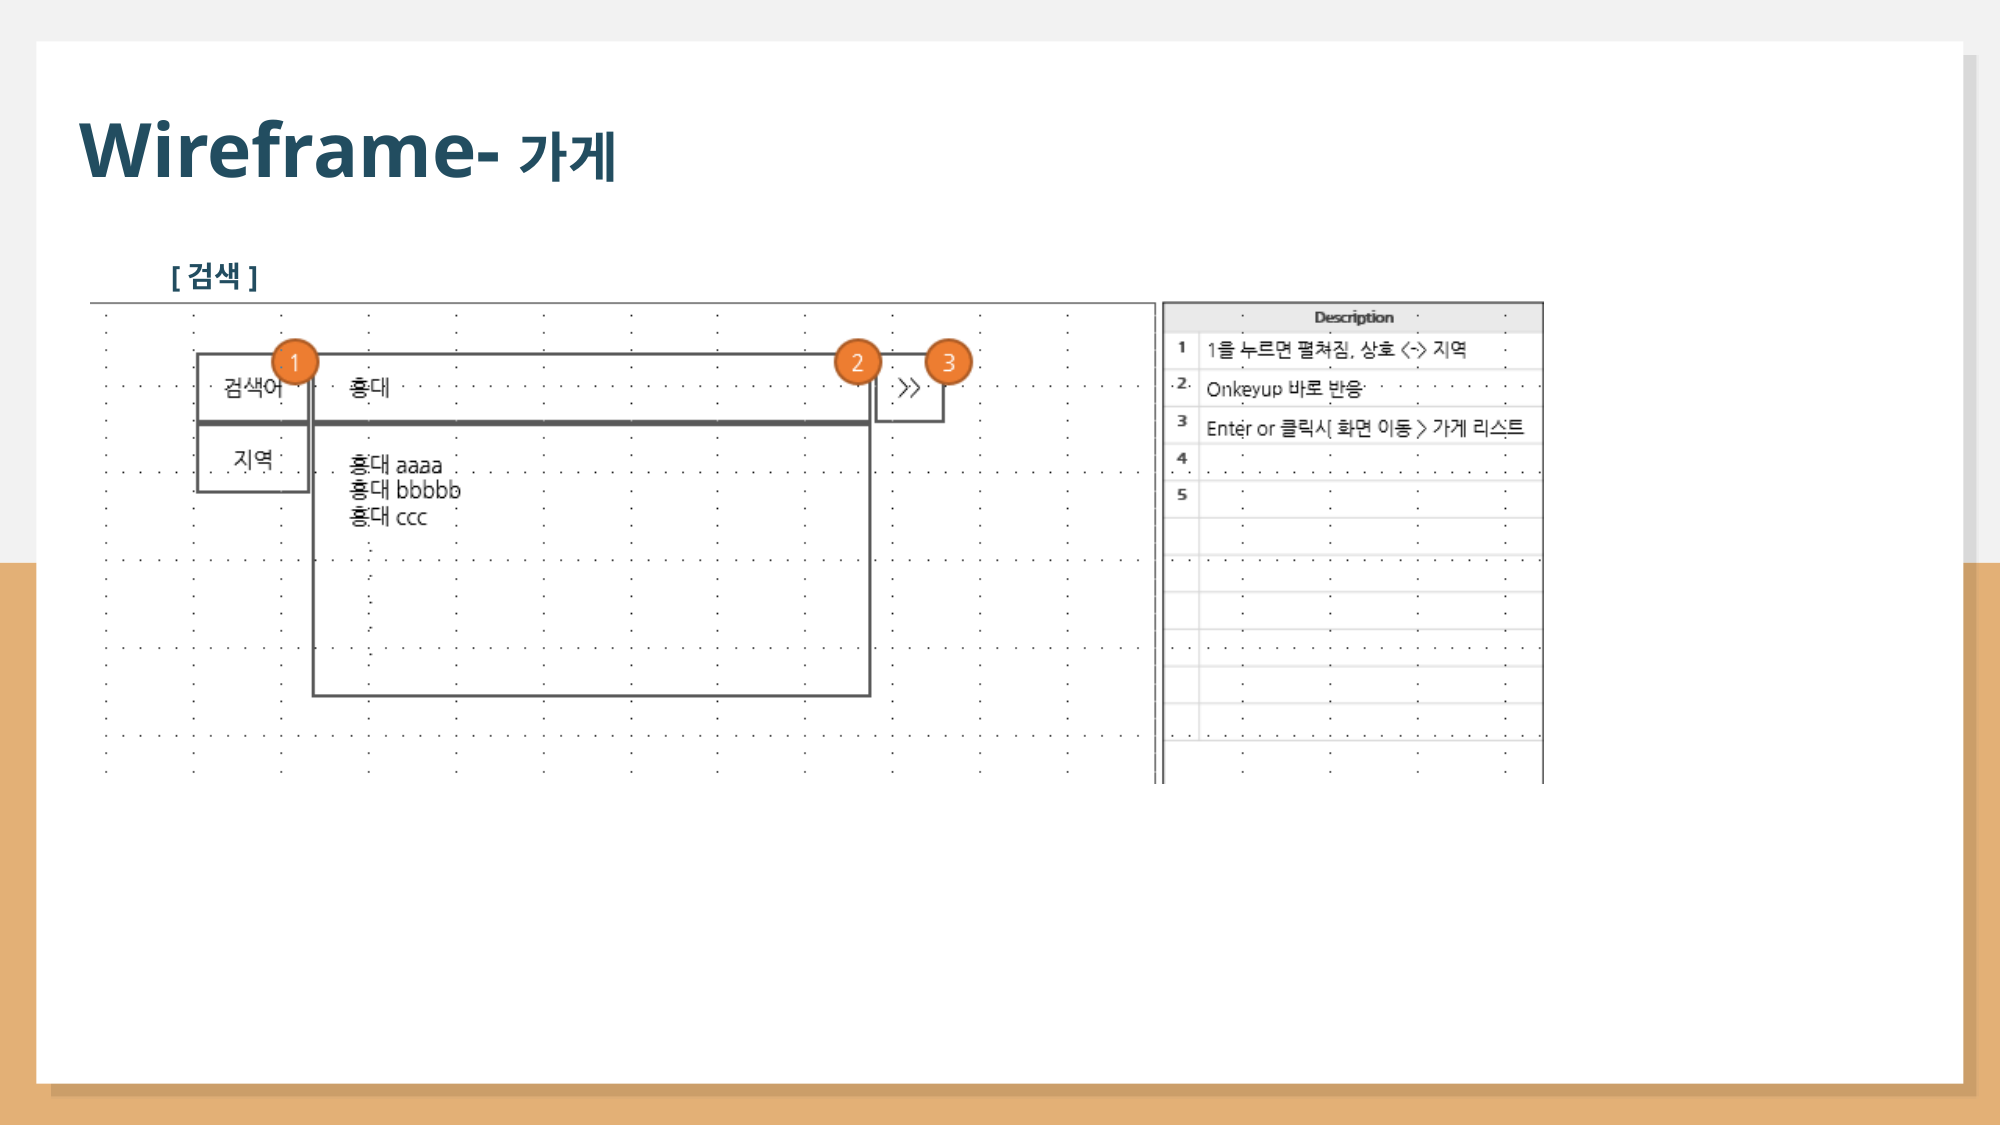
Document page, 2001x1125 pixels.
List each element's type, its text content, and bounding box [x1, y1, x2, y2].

text_box [검색] [156, 251, 666, 301]
text_box [0, 563, 2000, 1125]
text_box [0, 0, 2000, 563]
picture [89, 301, 1544, 784]
text_box Wireframe-가게 [64, 83, 792, 224]
text_box 메인 [35, 40, 1964, 1085]
